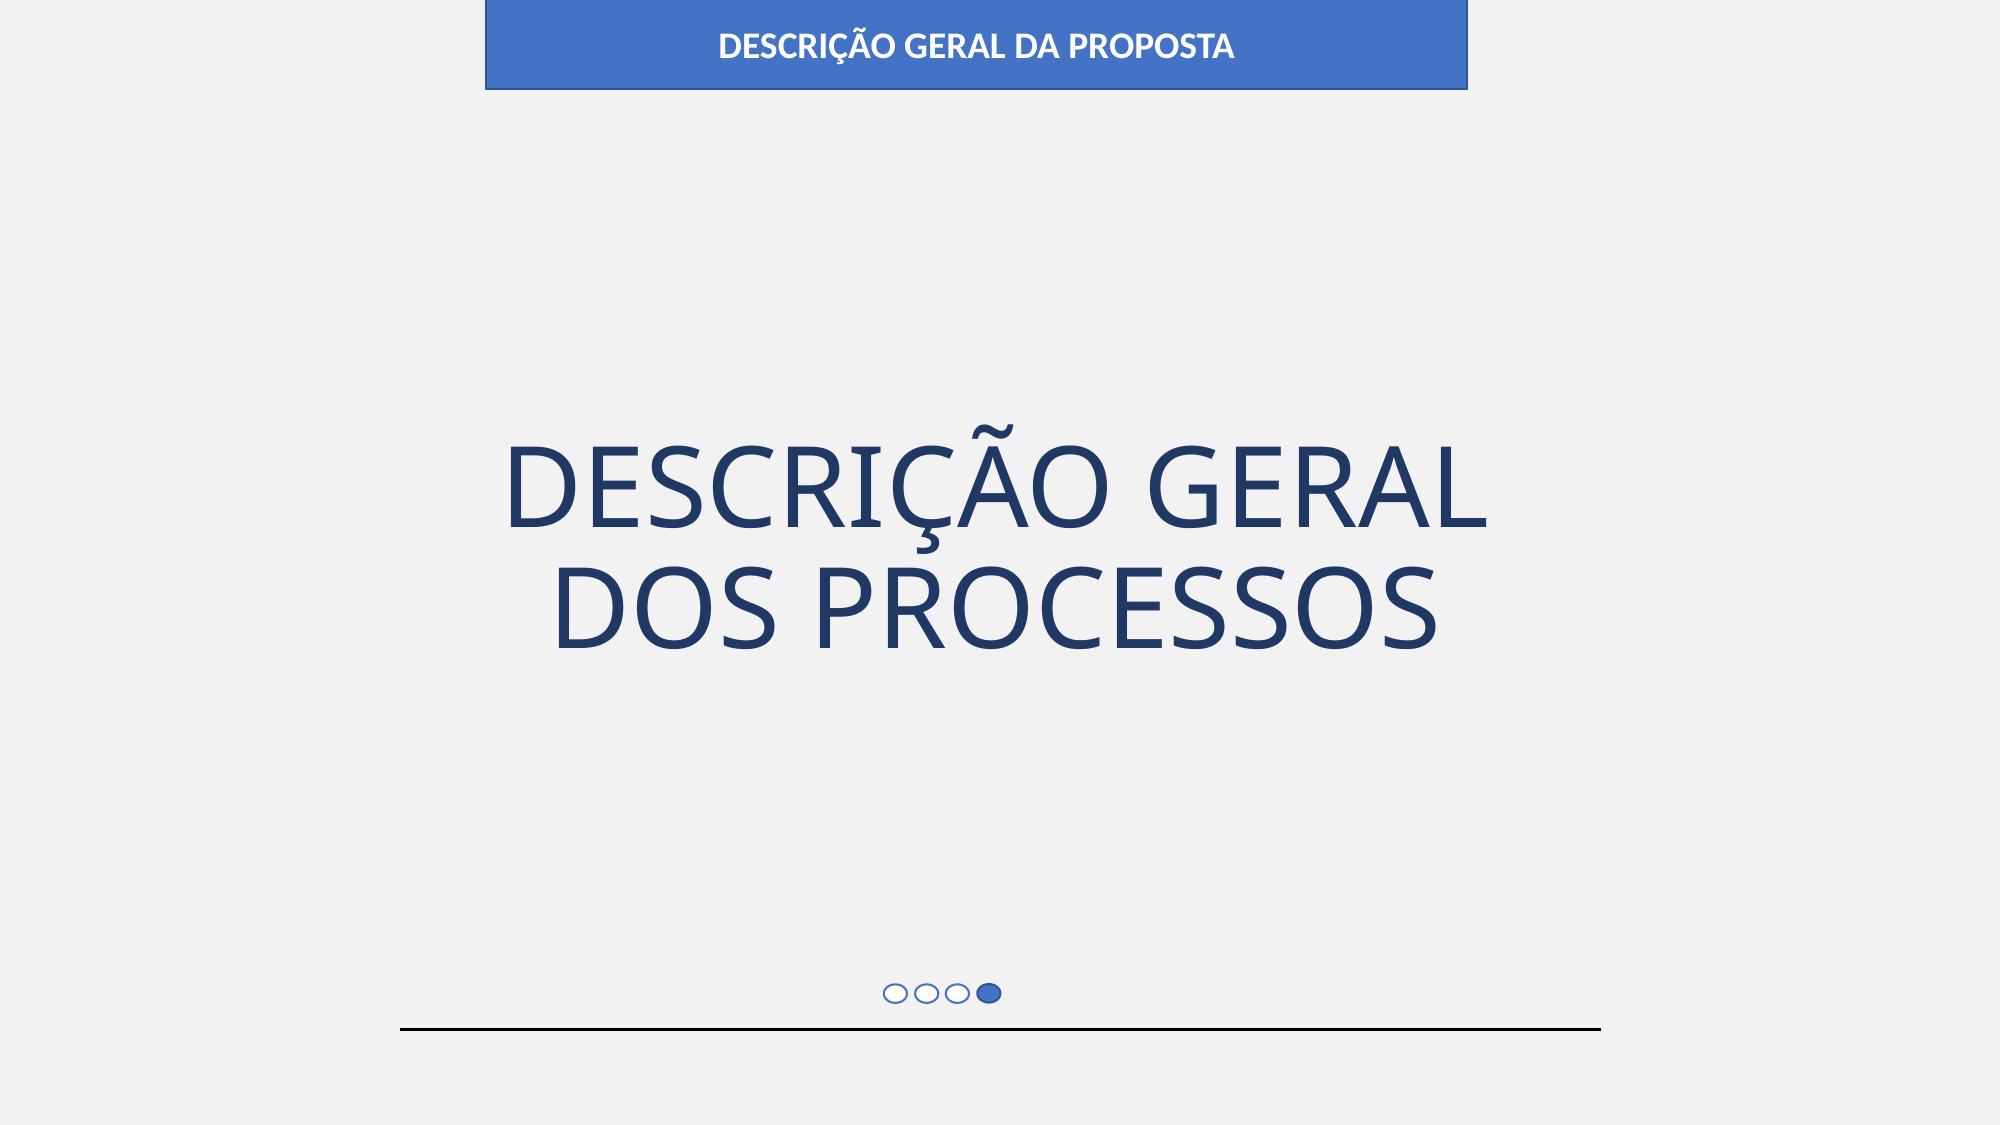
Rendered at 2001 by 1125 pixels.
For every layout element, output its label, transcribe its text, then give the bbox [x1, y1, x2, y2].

text_box [882, 983, 909, 1004]
text_box DESCRIÇÃO GERAL DA PROPOSTA [485, 0, 1468, 90]
text_box [976, 982, 1002, 1004]
title DESCRIÇÃO GERAL DOS PROCESSOS [132, 361, 1858, 742]
text_box [914, 983, 940, 1004]
text_box [944, 983, 970, 1004]
